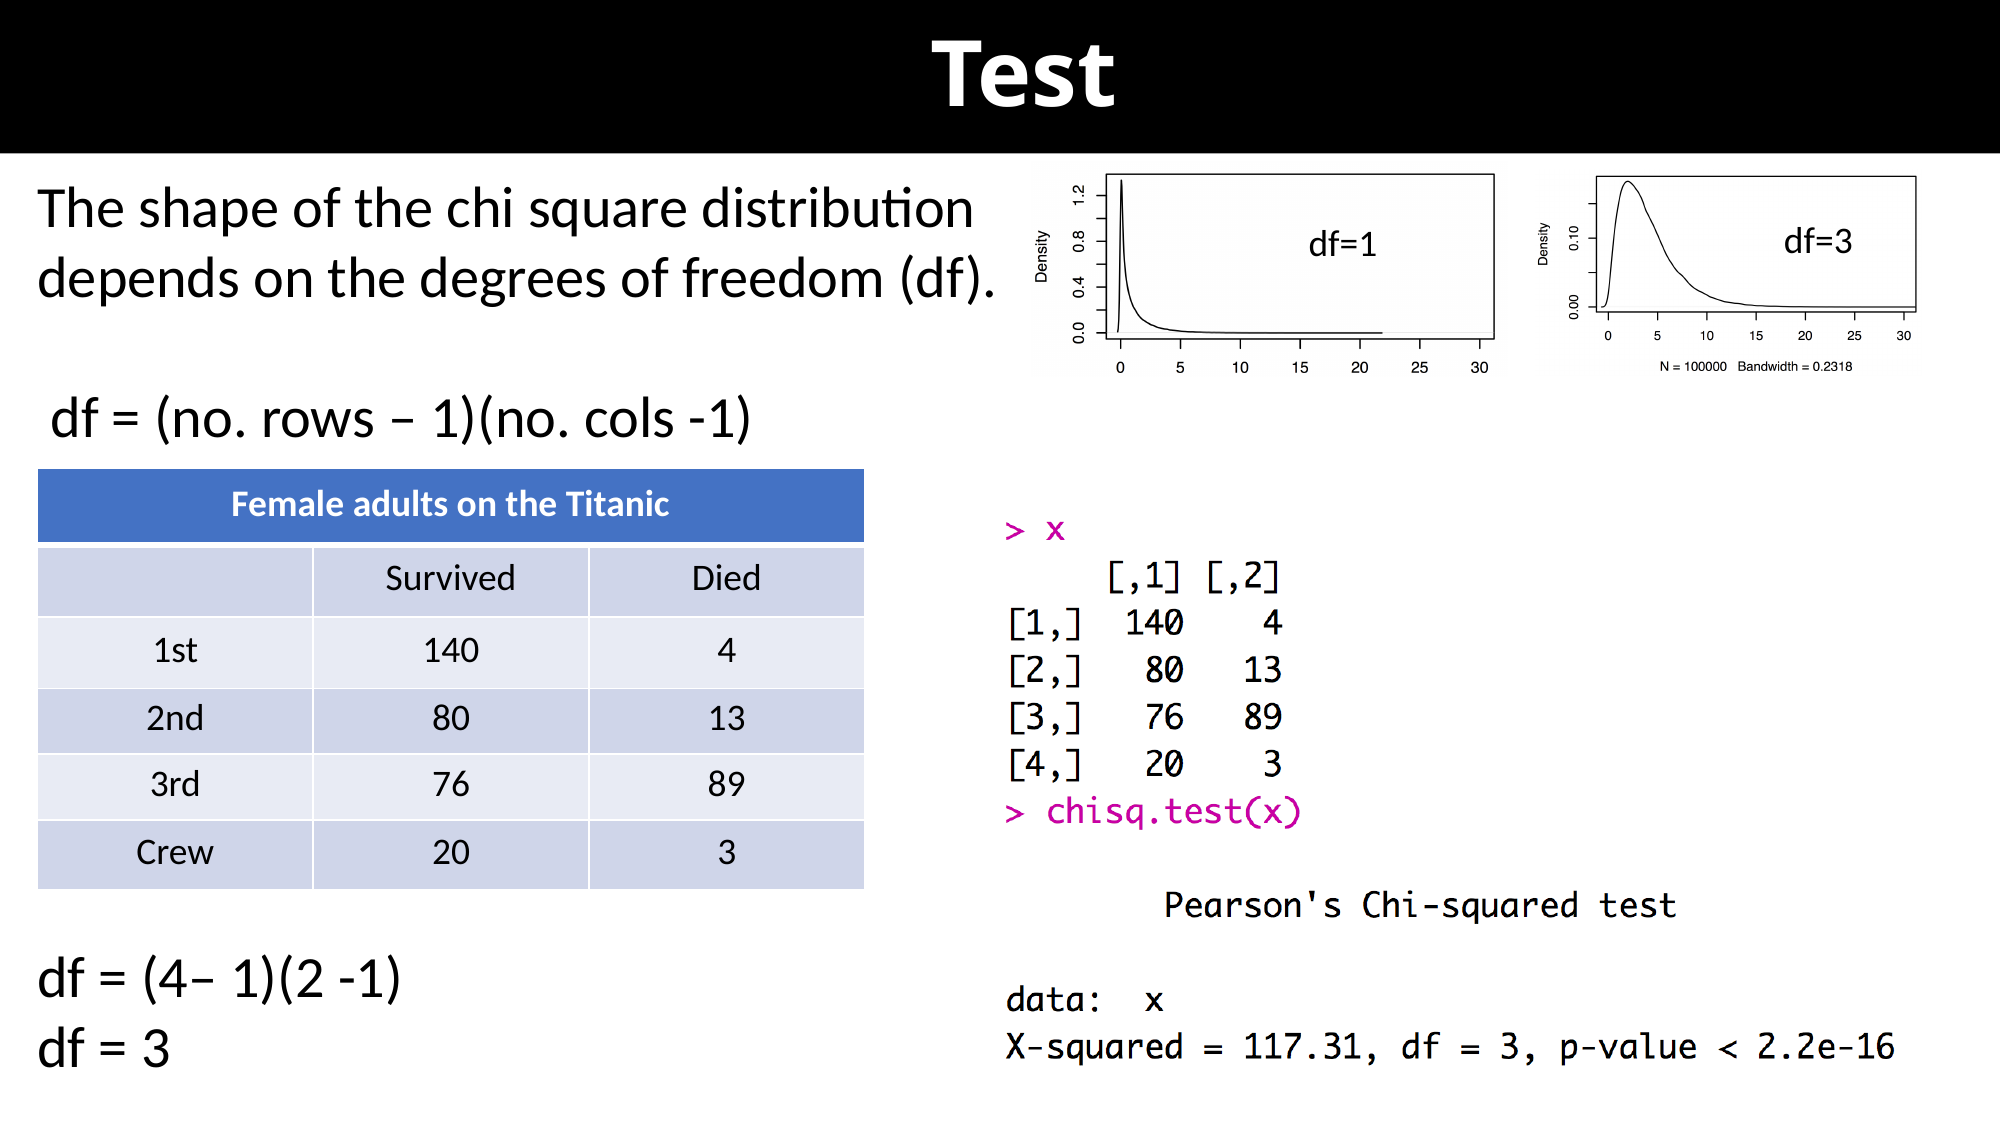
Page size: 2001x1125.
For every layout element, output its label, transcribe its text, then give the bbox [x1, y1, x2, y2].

table_cell 13 [590, 689, 864, 753]
table_cell 3rd [38, 755, 312, 819]
table_cell 20 [314, 821, 588, 889]
text_box The shape of the chi square distribution depends on the degrees of freedom (df). df = (no. rows – 1)(no. cols -1) df = (4– 1)(2 -1) df = 3 [22, 161, 1032, 1087]
picture [994, 507, 1922, 1080]
table_cell [38, 548, 312, 616]
table_cell 80 [314, 689, 588, 753]
picture [1031, 161, 1508, 377]
table_cell 1st [38, 618, 312, 688]
table_cell 3 [590, 821, 864, 889]
table_cell 76 [314, 755, 588, 819]
table_cell 89 [590, 755, 864, 819]
table_cell Survived [314, 548, 588, 616]
table_cell Died [590, 548, 864, 616]
table_cell 2nd [38, 689, 312, 753]
picture [1534, 169, 1922, 376]
table_cell 4 [590, 618, 864, 688]
table_cell 140 [314, 618, 588, 688]
table_header Female adults on the Titanic [38, 469, 864, 542]
table_cell Crew [38, 821, 312, 889]
